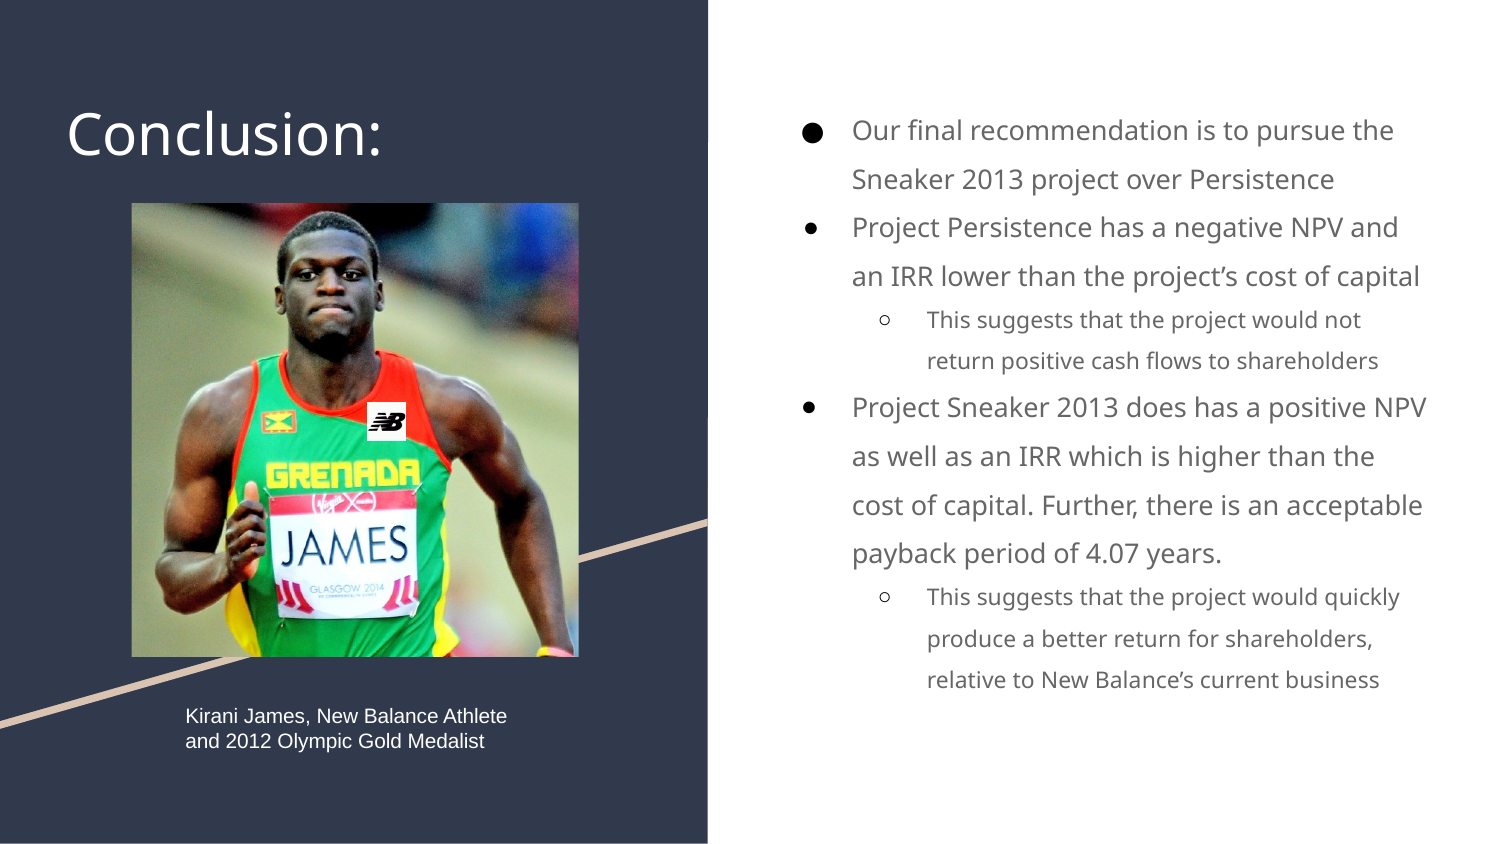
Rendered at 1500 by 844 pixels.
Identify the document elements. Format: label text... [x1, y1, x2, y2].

text_box Kirani James, New Balance Athlete and 2012 Olympic Gold Medalist [170, 687, 540, 740]
list Our final recommendation is to pursue the Sneaker 2013 project over Persistence Project Persistence has a negative NPV and an IRR lower than the project’s cost of capital This suggests that the project would not return positive cash flows to shareholders Project Sneaker 2013 does has a positive NPV as well as an IRR which is higher than the cost of capital. Further, there is an acceptable payback period of 4.07 years. This suggests that the project would quickly produce a better return for shareholders, relative to New Balance’s current business [761, 82, 1446, 755]
title Conclusion: [51, 82, 660, 494]
picture [131, 203, 579, 657]
